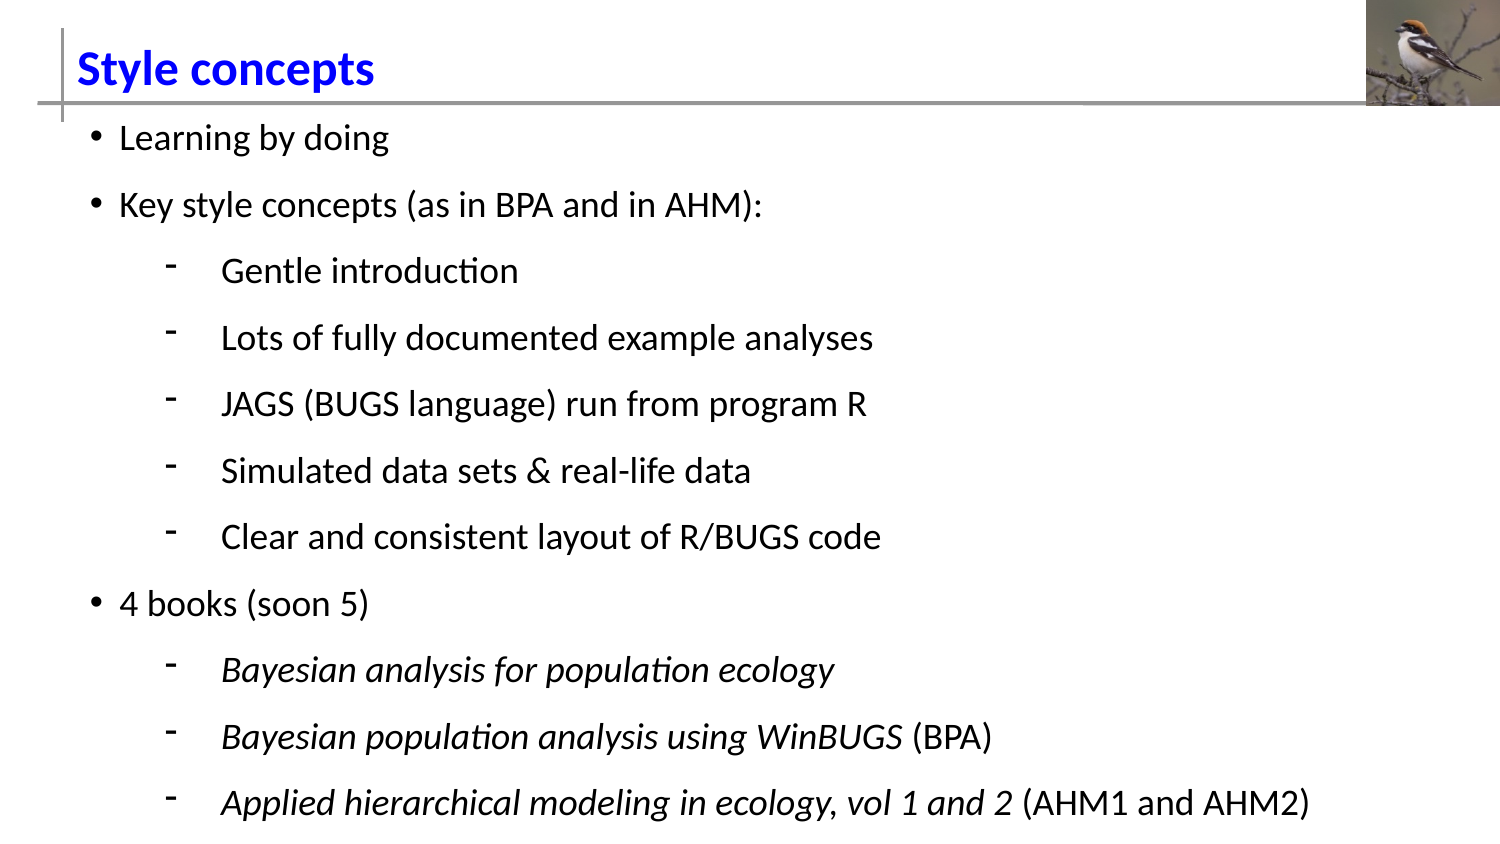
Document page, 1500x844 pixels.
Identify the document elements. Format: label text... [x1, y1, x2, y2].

text_box Learning by doing Key style concepts (as in BPA and in AHM): Gentle introduction Lots of fully documented example analyses JAGS (BUGS language) run from program R Simulated data sets & real-life data Clear and consistent layout of R/BUGS code 4 books (soon 5) Bayesian analysis for population ecology Bayesian population analysis using WinBUGS (BPA) Applied hierarchical modeling in ecology, vol 1 and 2 (AHM1 and AHM2) [75, 96, 1388, 844]
text_box Style concepts [62, 28, 1200, 103]
picture [1365, 0, 1500, 106]
